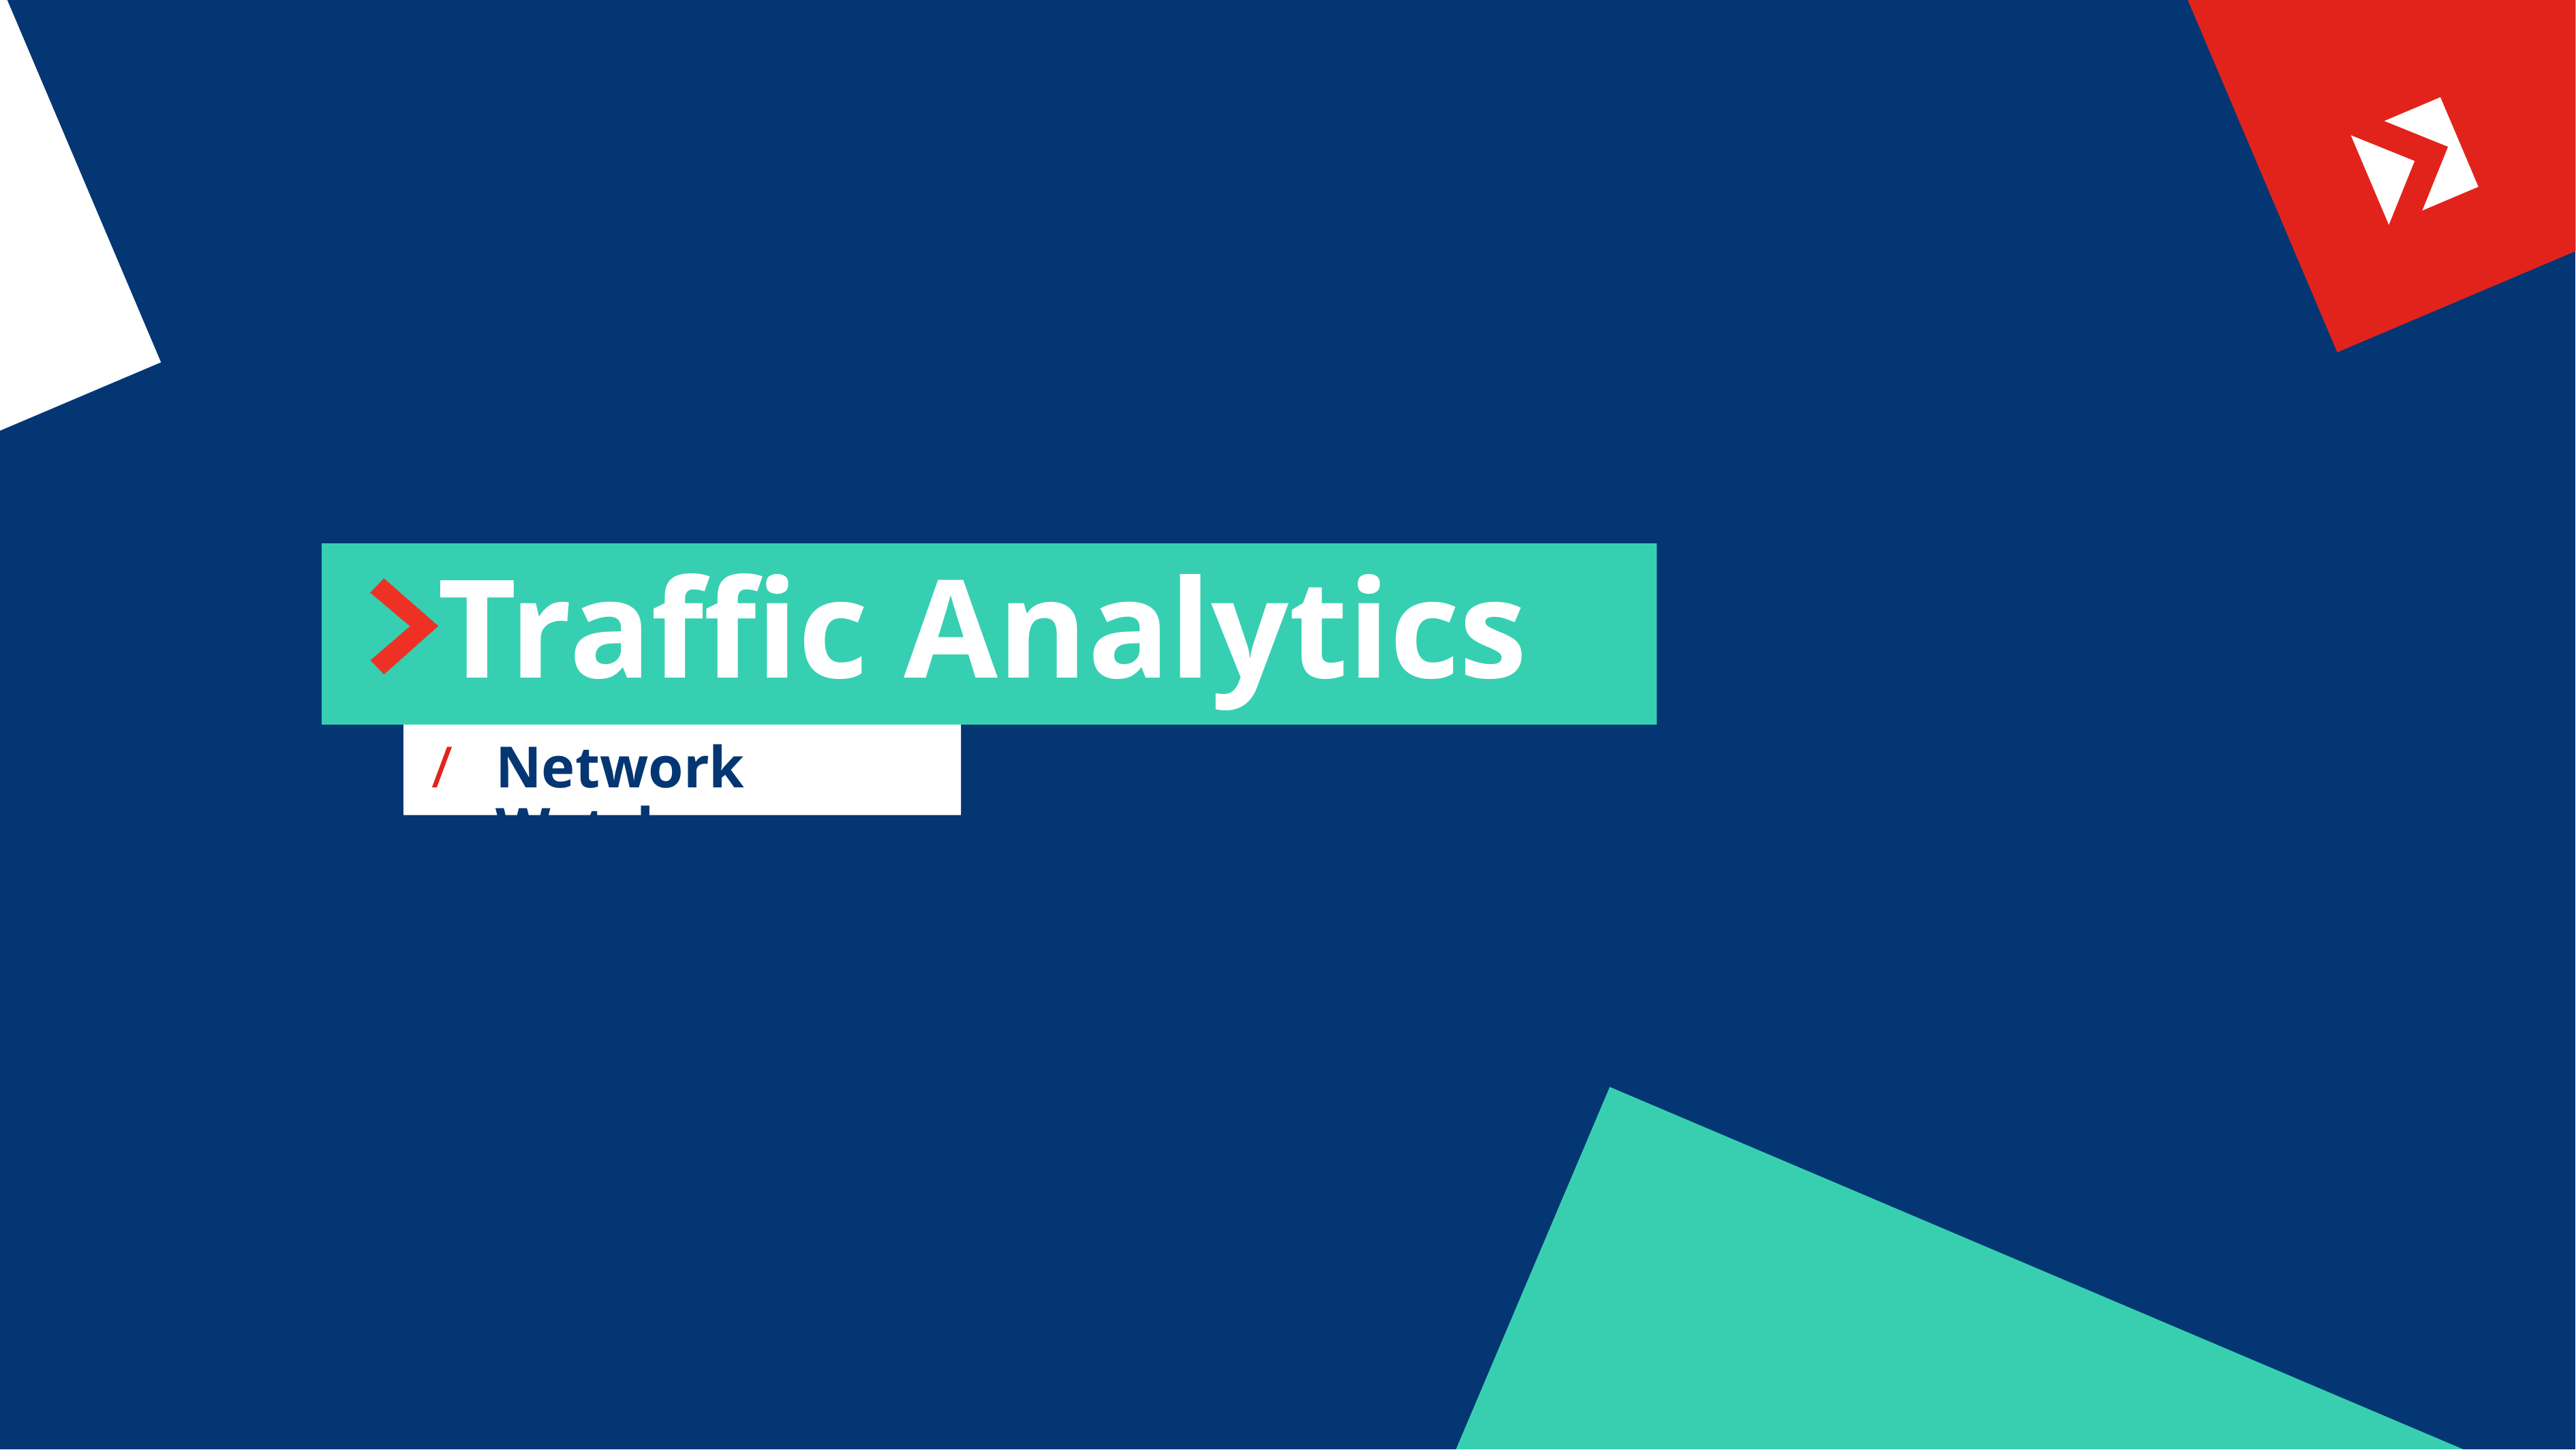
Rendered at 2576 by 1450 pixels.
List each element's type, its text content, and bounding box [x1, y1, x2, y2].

picture [370, 578, 438, 674]
list Network Watcher [403, 724, 962, 815]
title Traffic Analytics [322, 543, 1657, 725]
